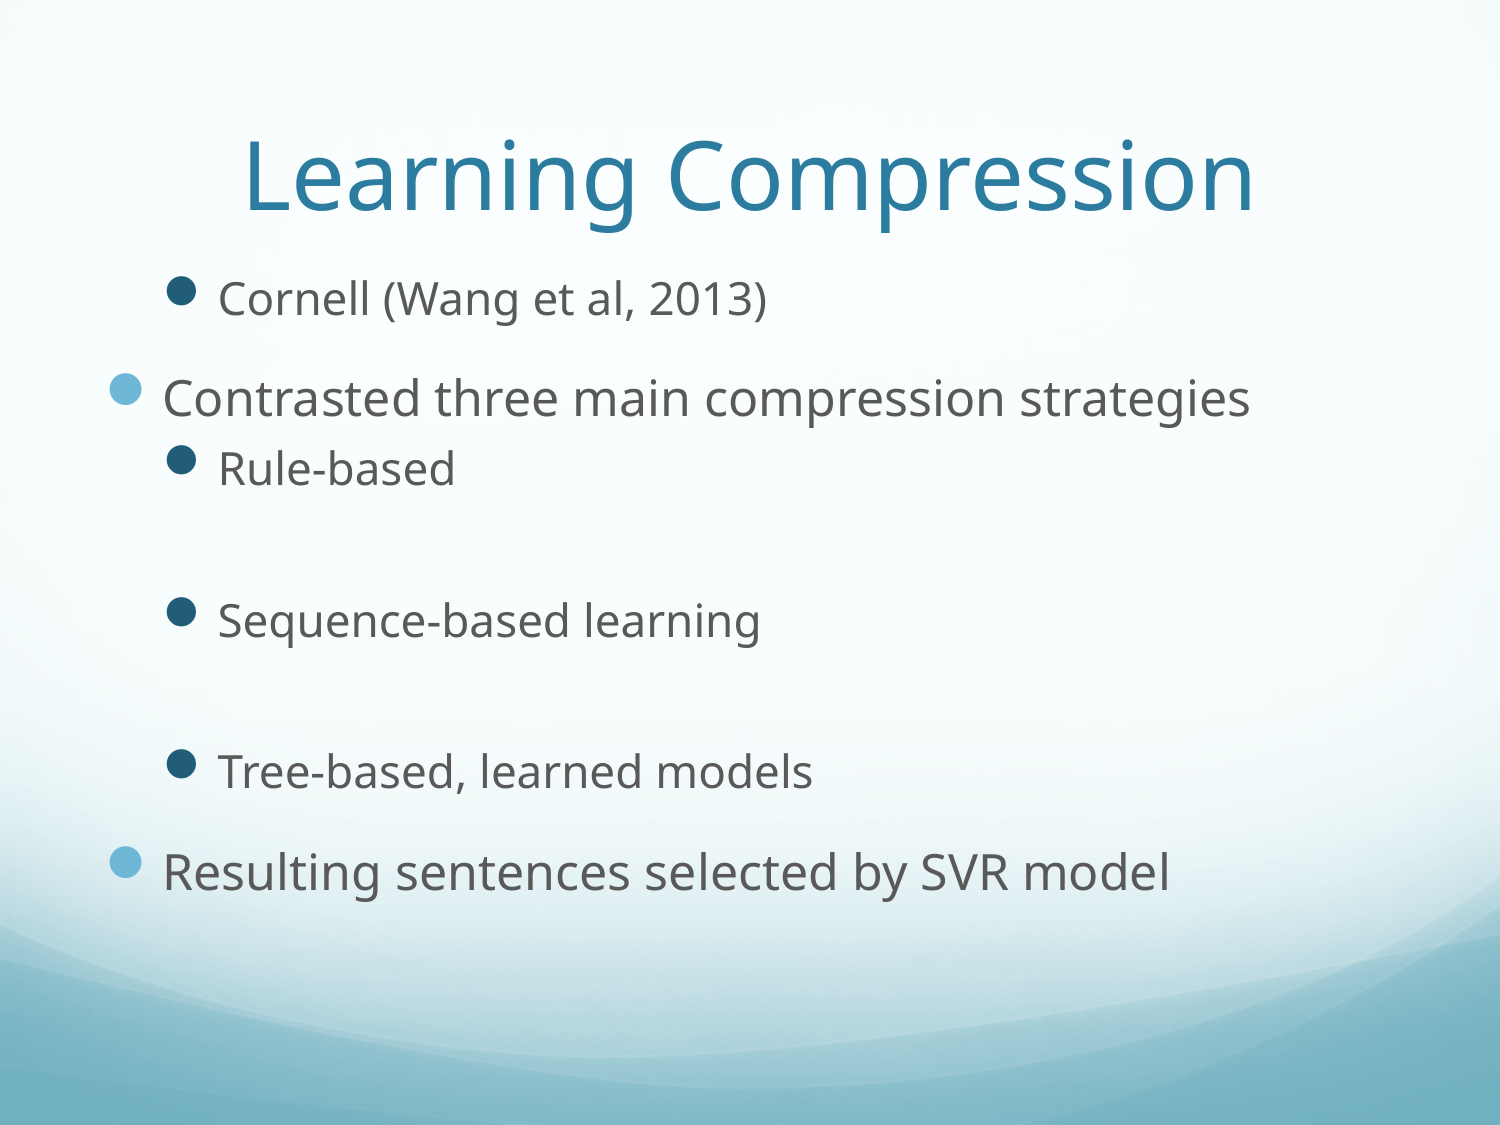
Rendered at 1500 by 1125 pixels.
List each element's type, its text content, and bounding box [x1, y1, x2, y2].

title Learning Compression [90, 17, 1410, 237]
list Cornell (Wang et al, 2013) Contrasted three main compression strategies Rule-based Sequence-based learning Tree-based, learned models Resulting sentences selected by SVR model [90, 262, 1410, 975]
